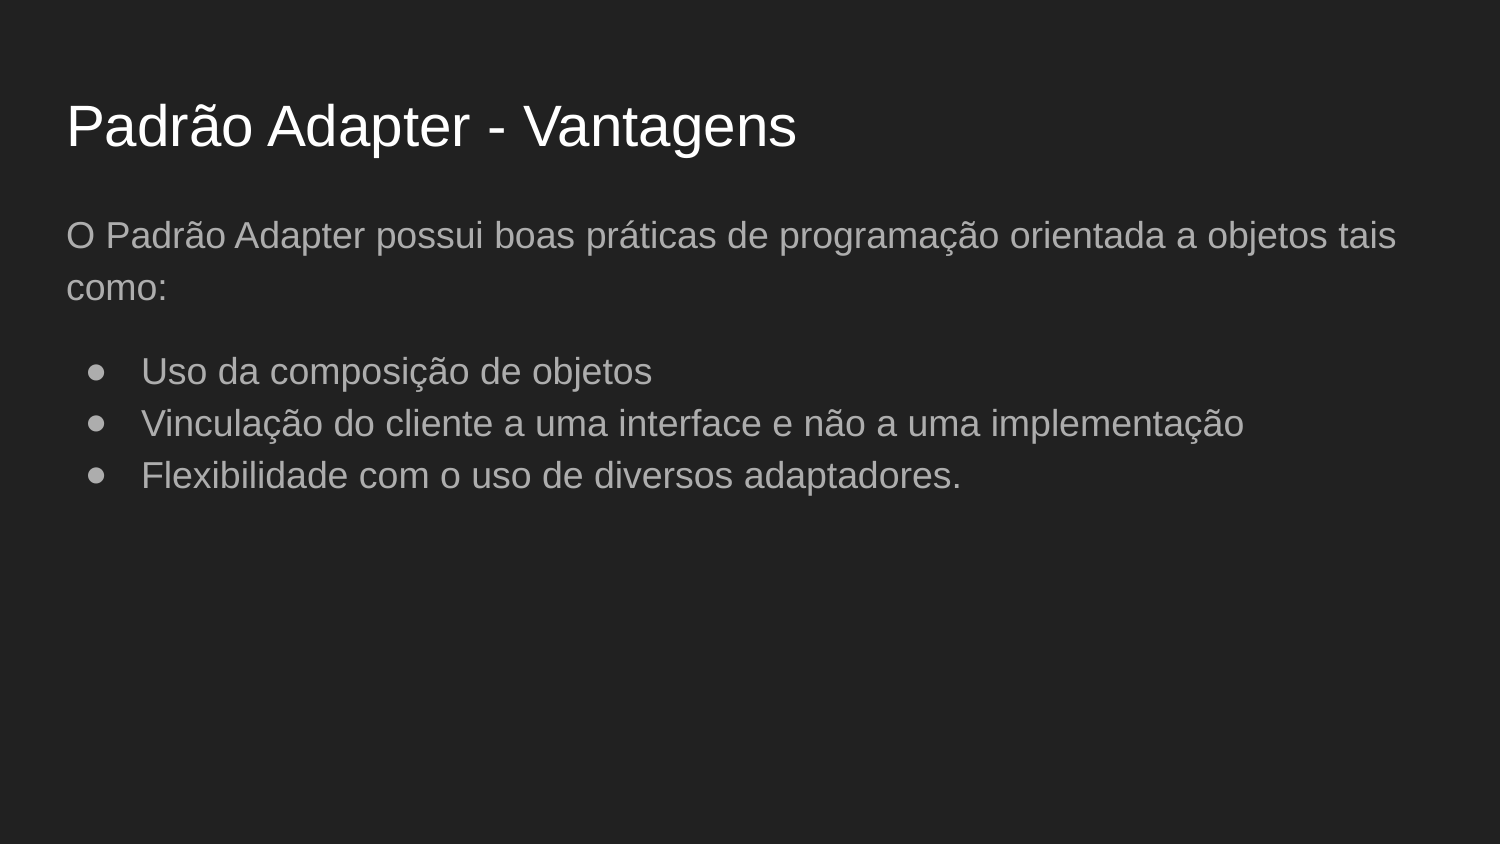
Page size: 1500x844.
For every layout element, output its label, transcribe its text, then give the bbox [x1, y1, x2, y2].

title Padrão Adapter - Vantagens [51, 72, 1449, 167]
list O Padrão Adapter possui boas práticas de programação orientada a objetos tais como: Uso da composição de objetos Vinculação do cliente a uma interface e não a uma implementação Flexibilidade com o uso de diversos adaptadores. [51, 189, 1449, 750]
